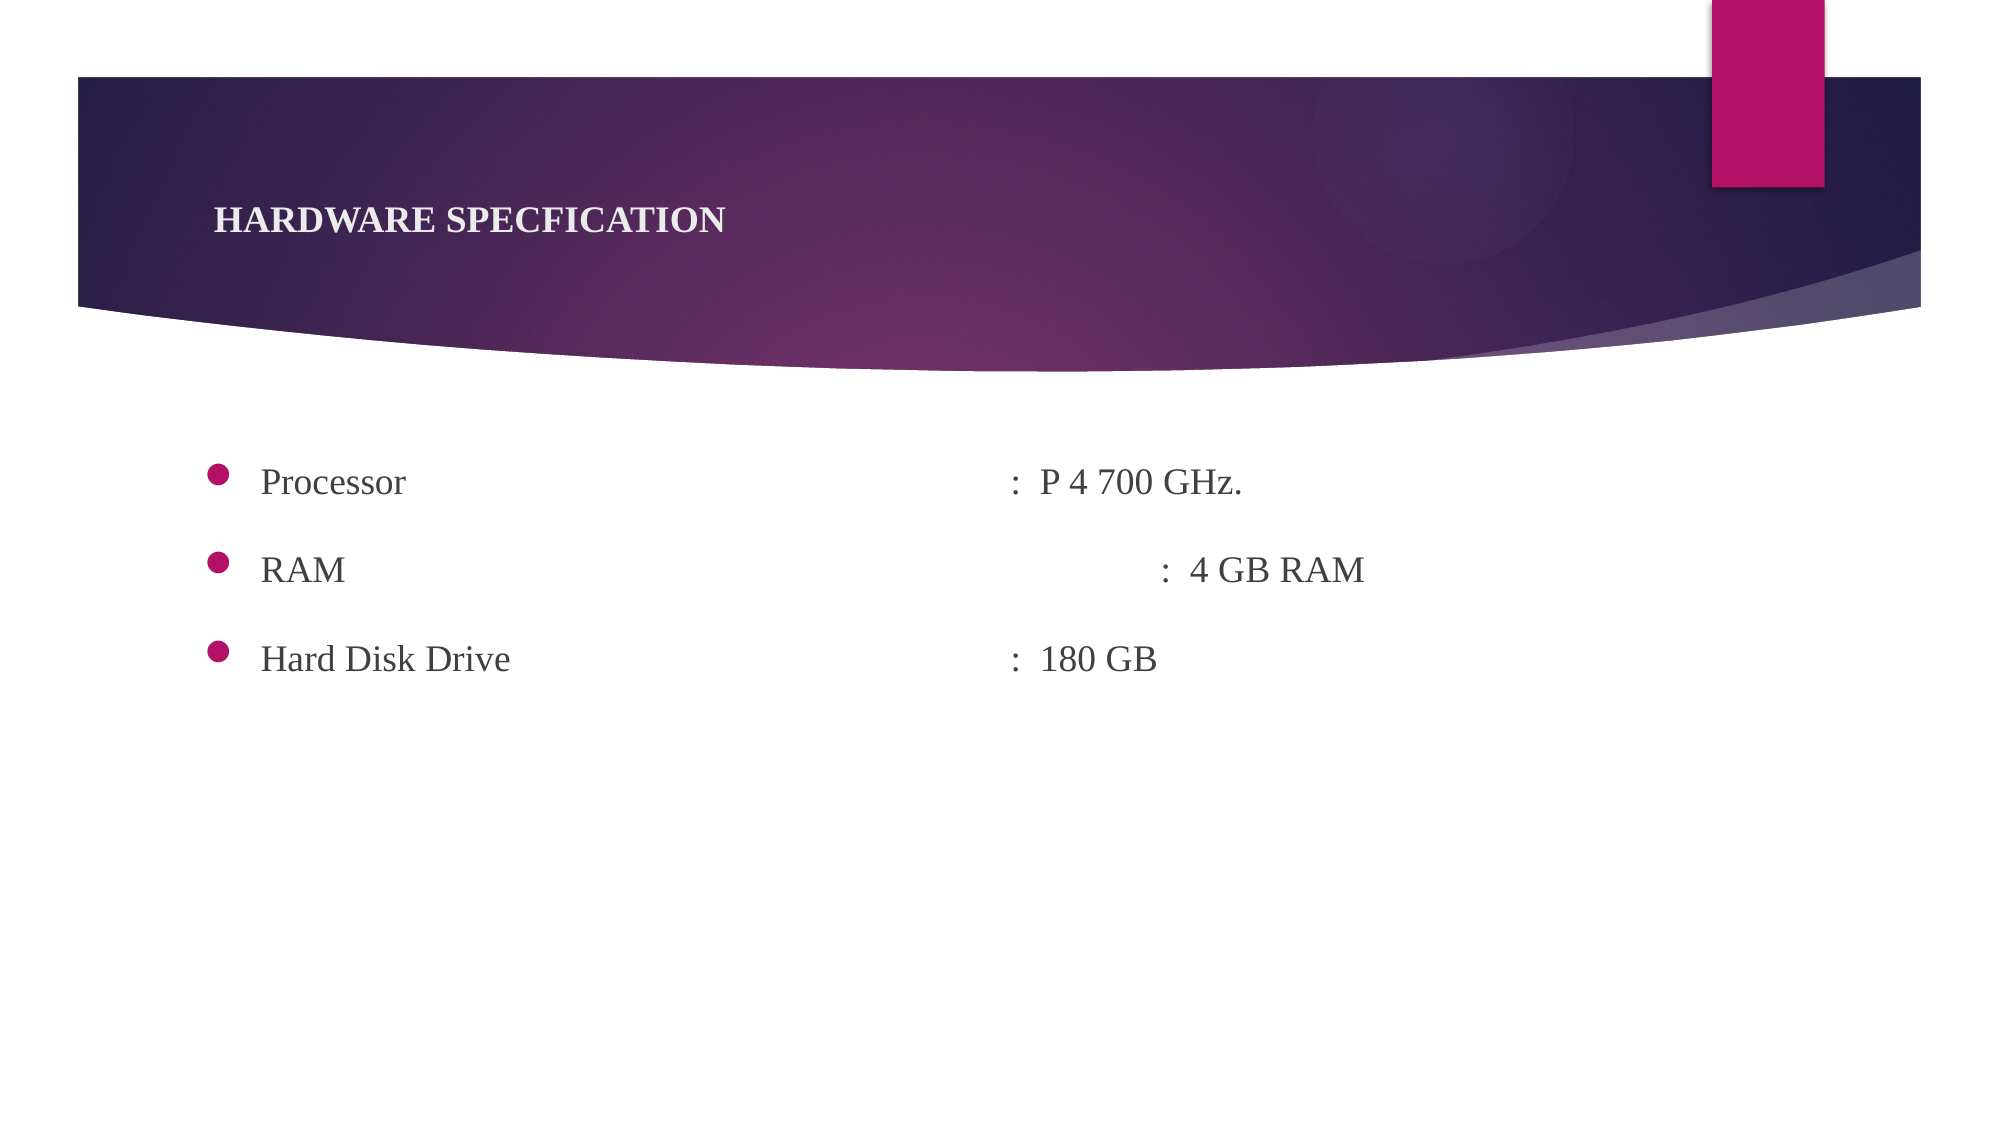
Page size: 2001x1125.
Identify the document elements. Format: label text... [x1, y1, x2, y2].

list Processor : P 4 700 GHz. RAM : 4 GB RAM Hard Disk Drive : 180 GB [189, 427, 1638, 988]
title HARDWARE SPECFICATION [189, 159, 1627, 276]
